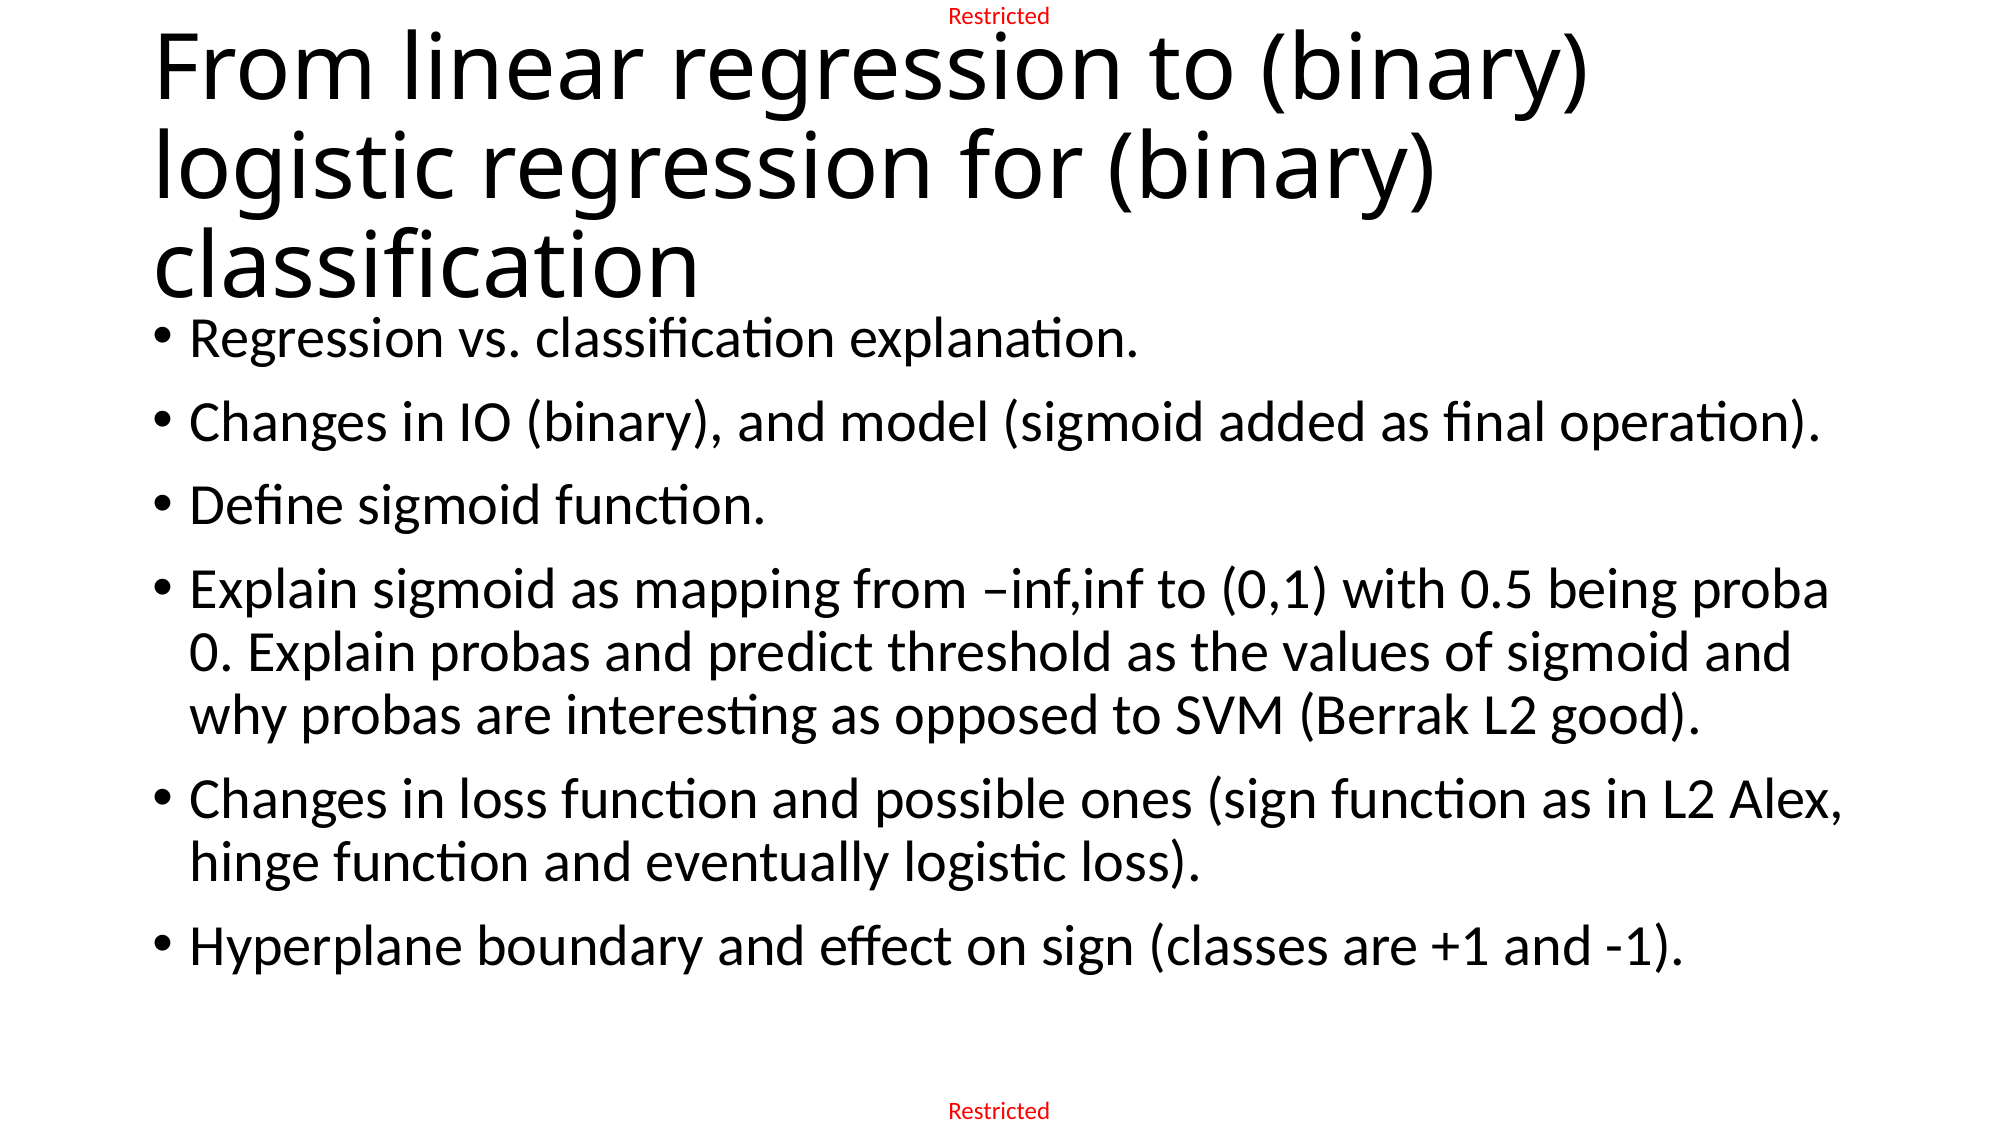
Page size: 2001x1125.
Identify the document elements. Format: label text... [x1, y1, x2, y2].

list Regression vs. classification explanation. Changes in IO (binary), and model (sigmoid added as final operation). Define sigmoid function. Explain sigmoid as mapping from –inf,inf to (0,1) with 0.5 being proba 0. Explain probas and predict threshold as the values of sigmoid and why probas are interesting as opposed to SVM (Berrak L2 good). Changes in loss function and possible ones (sign function as in L2 Alex, hinge function and eventually logistic loss). Hyperplane boundary and effect on sign (classes are +1 and -1). [137, 299, 1863, 1081]
title From linear regression to (binary) logistic regression for (binary) classification [137, 59, 1863, 278]
